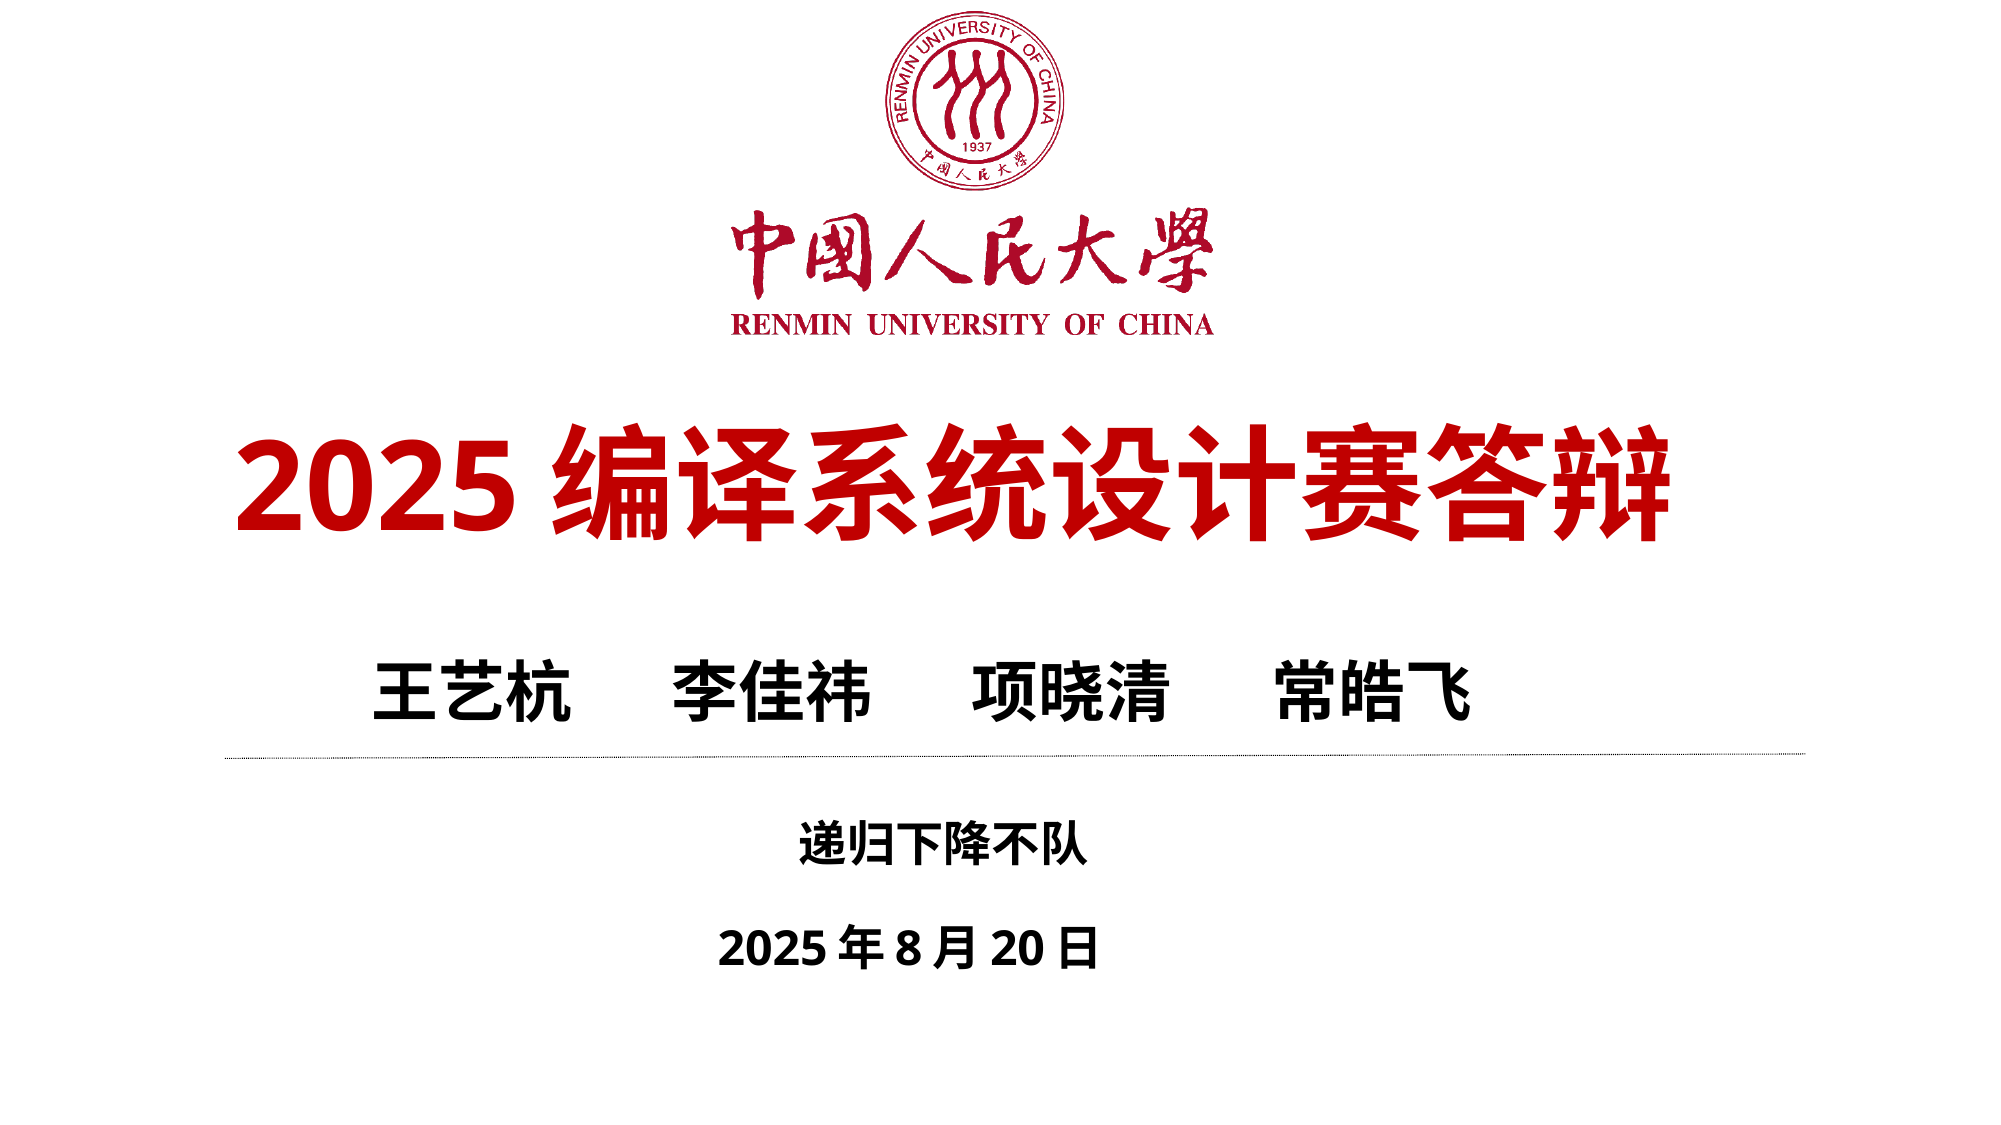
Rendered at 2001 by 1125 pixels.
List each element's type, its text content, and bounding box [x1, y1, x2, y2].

picture [731, 11, 1214, 336]
text_box 王艺杭 李佳祎 项晓清 常皓飞 [38, 494, 1806, 738]
title 2025编译系统设计赛答辩 [70, 319, 1838, 563]
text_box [224, 753, 1806, 759]
text_box 递归下降不队。 2025年8月20日 [308, 812, 1600, 985]
